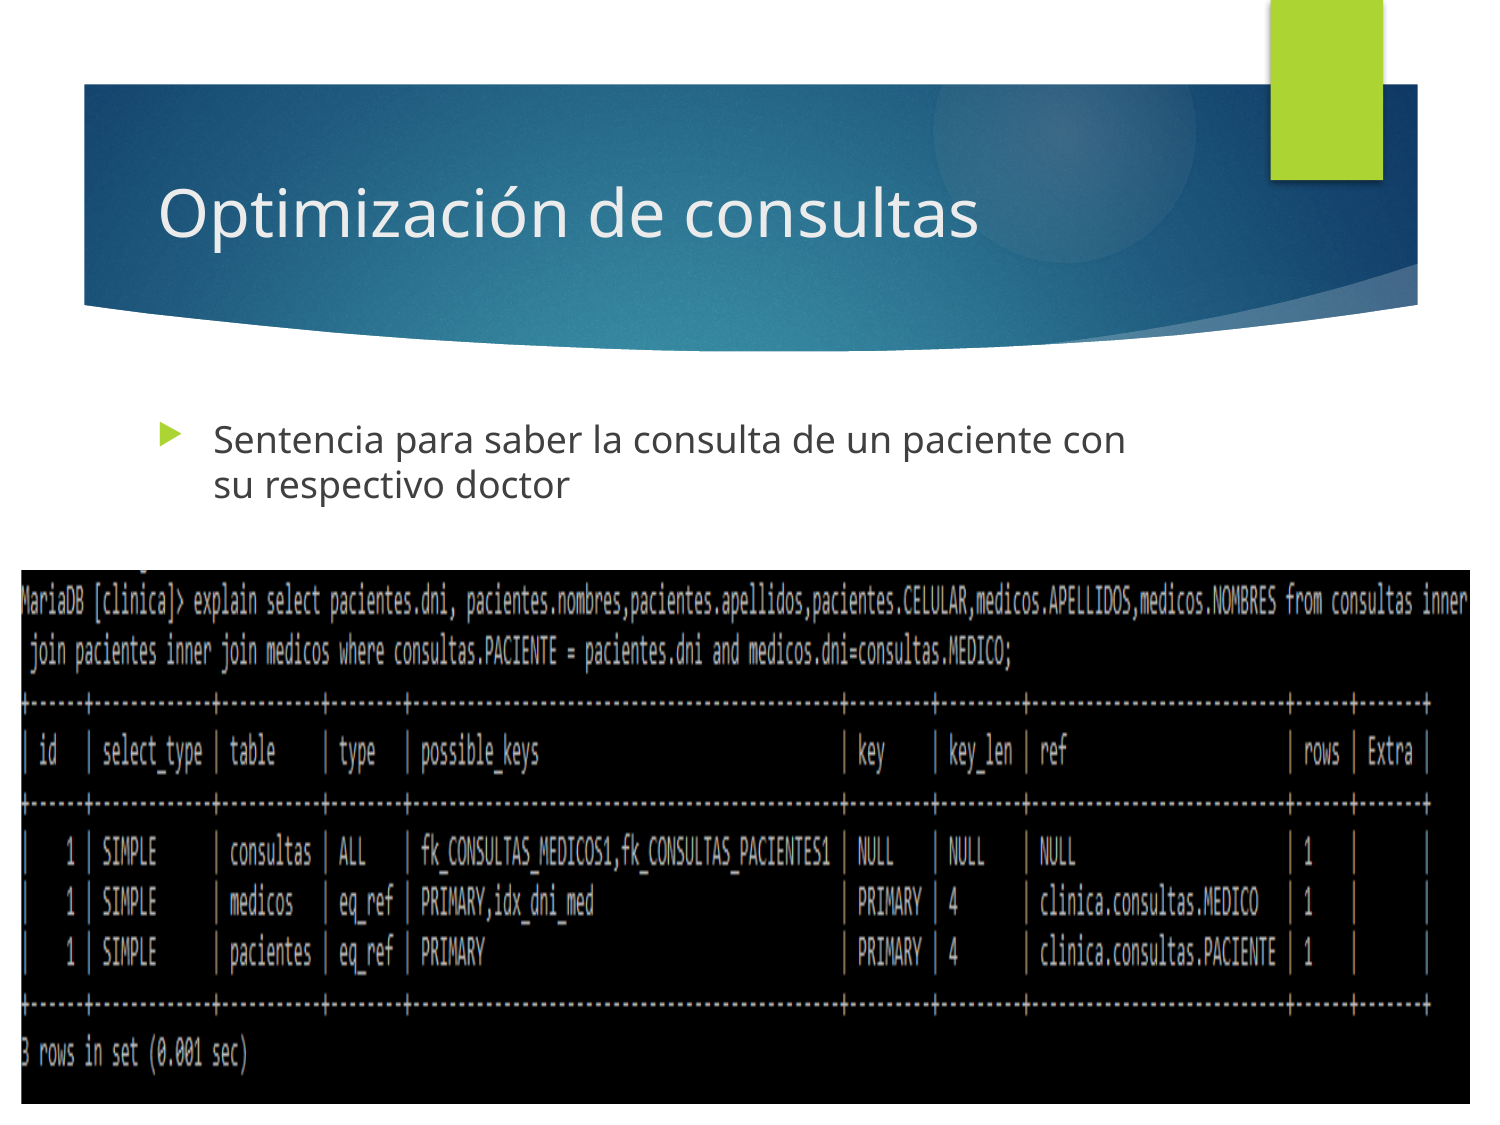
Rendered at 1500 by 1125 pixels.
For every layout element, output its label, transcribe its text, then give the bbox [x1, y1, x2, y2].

picture [21, 569, 1471, 1104]
list Sentencia para saber la consulta de un paciente con su respectivo doctor [142, 408, 1183, 568]
title Optimización de consultas [142, 152, 1183, 269]
